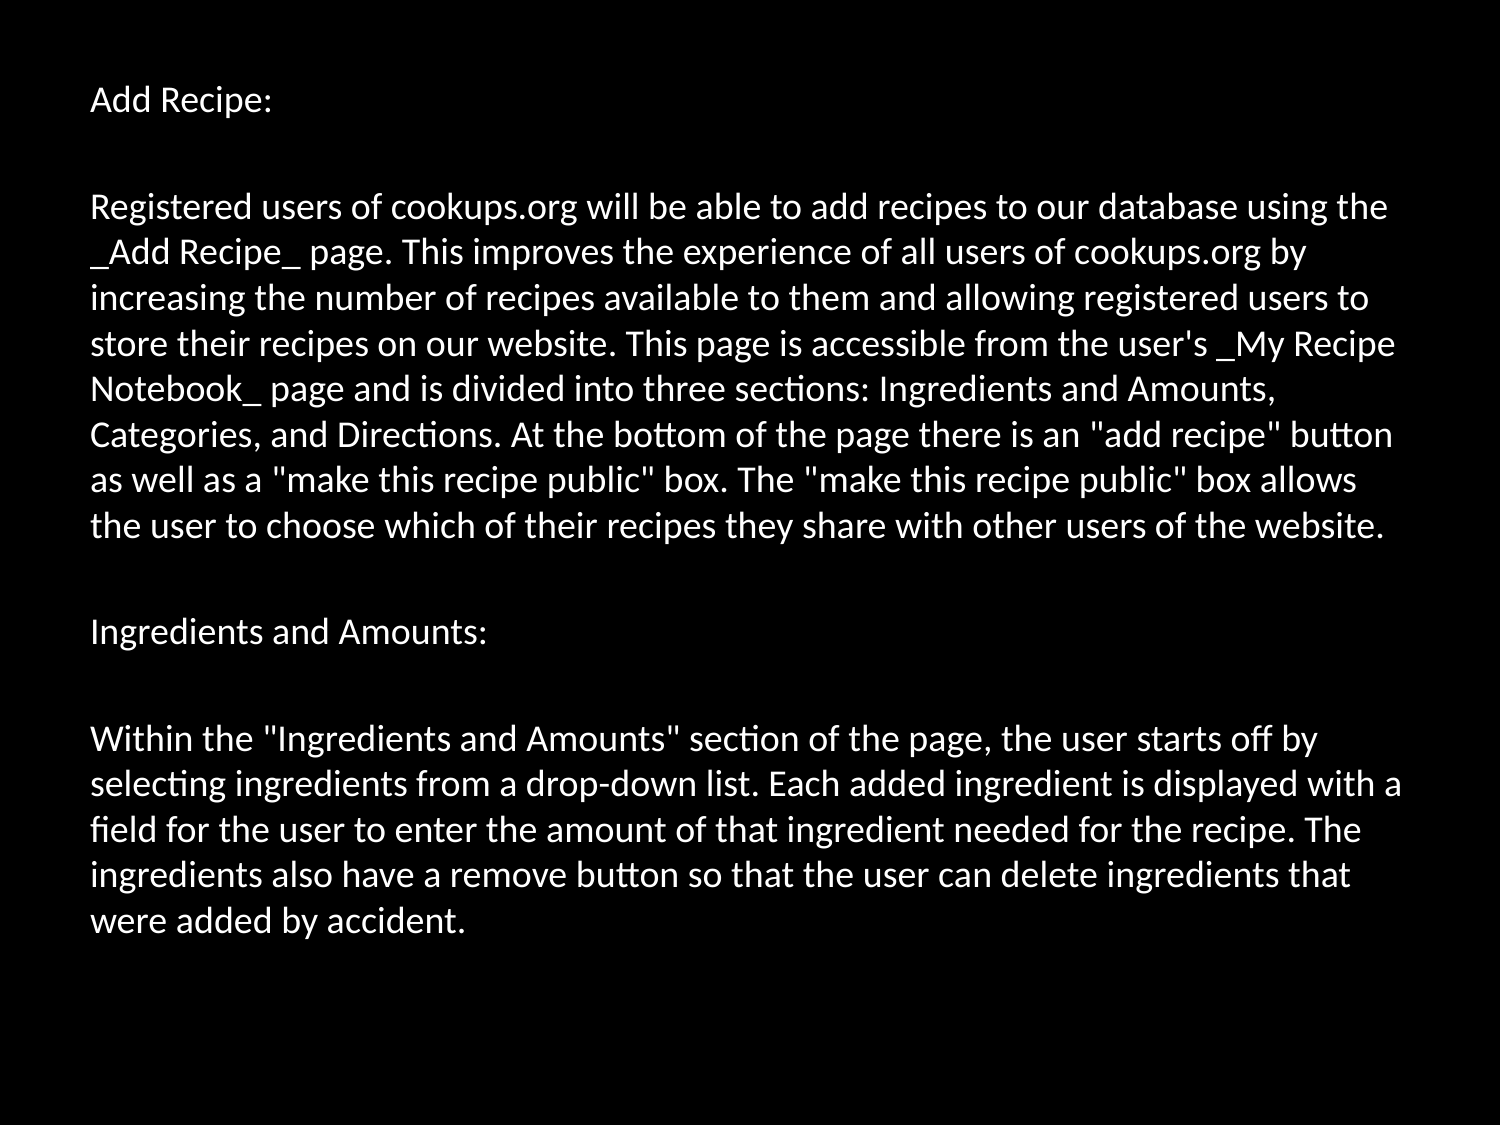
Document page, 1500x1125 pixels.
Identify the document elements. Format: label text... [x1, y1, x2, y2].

list Add Recipe: Registered users of cookups.org will be able to add recipes to our database using the _Add Recipe_ page. This improves the experience of all users of cookups.org by increasing the number of recipes available to them and allowing registered users to store their recipes on our website. This page is accessible from the user's _My Recipe Notebook_ page and is divided into three sections: Ingredients and Amounts, Categories, and Directions. At the bottom of the page there is an "add recipe" button as well as a "make this recipe public" box. The "make this recipe public" box allows the user to choose which of their recipes they share with other users of the website. Ingredients and Amounts: Within the "Ingredients and Amounts" section of the page, the user starts off by selecting ingredients from a drop-down list. Each added ingredient is displayed with a field for the user to enter the amount of that ingredient needed for the recipe. The ingredients also have a remove button so that the user can delete ingredients that were added by accident. [75, 67, 1425, 1005]
